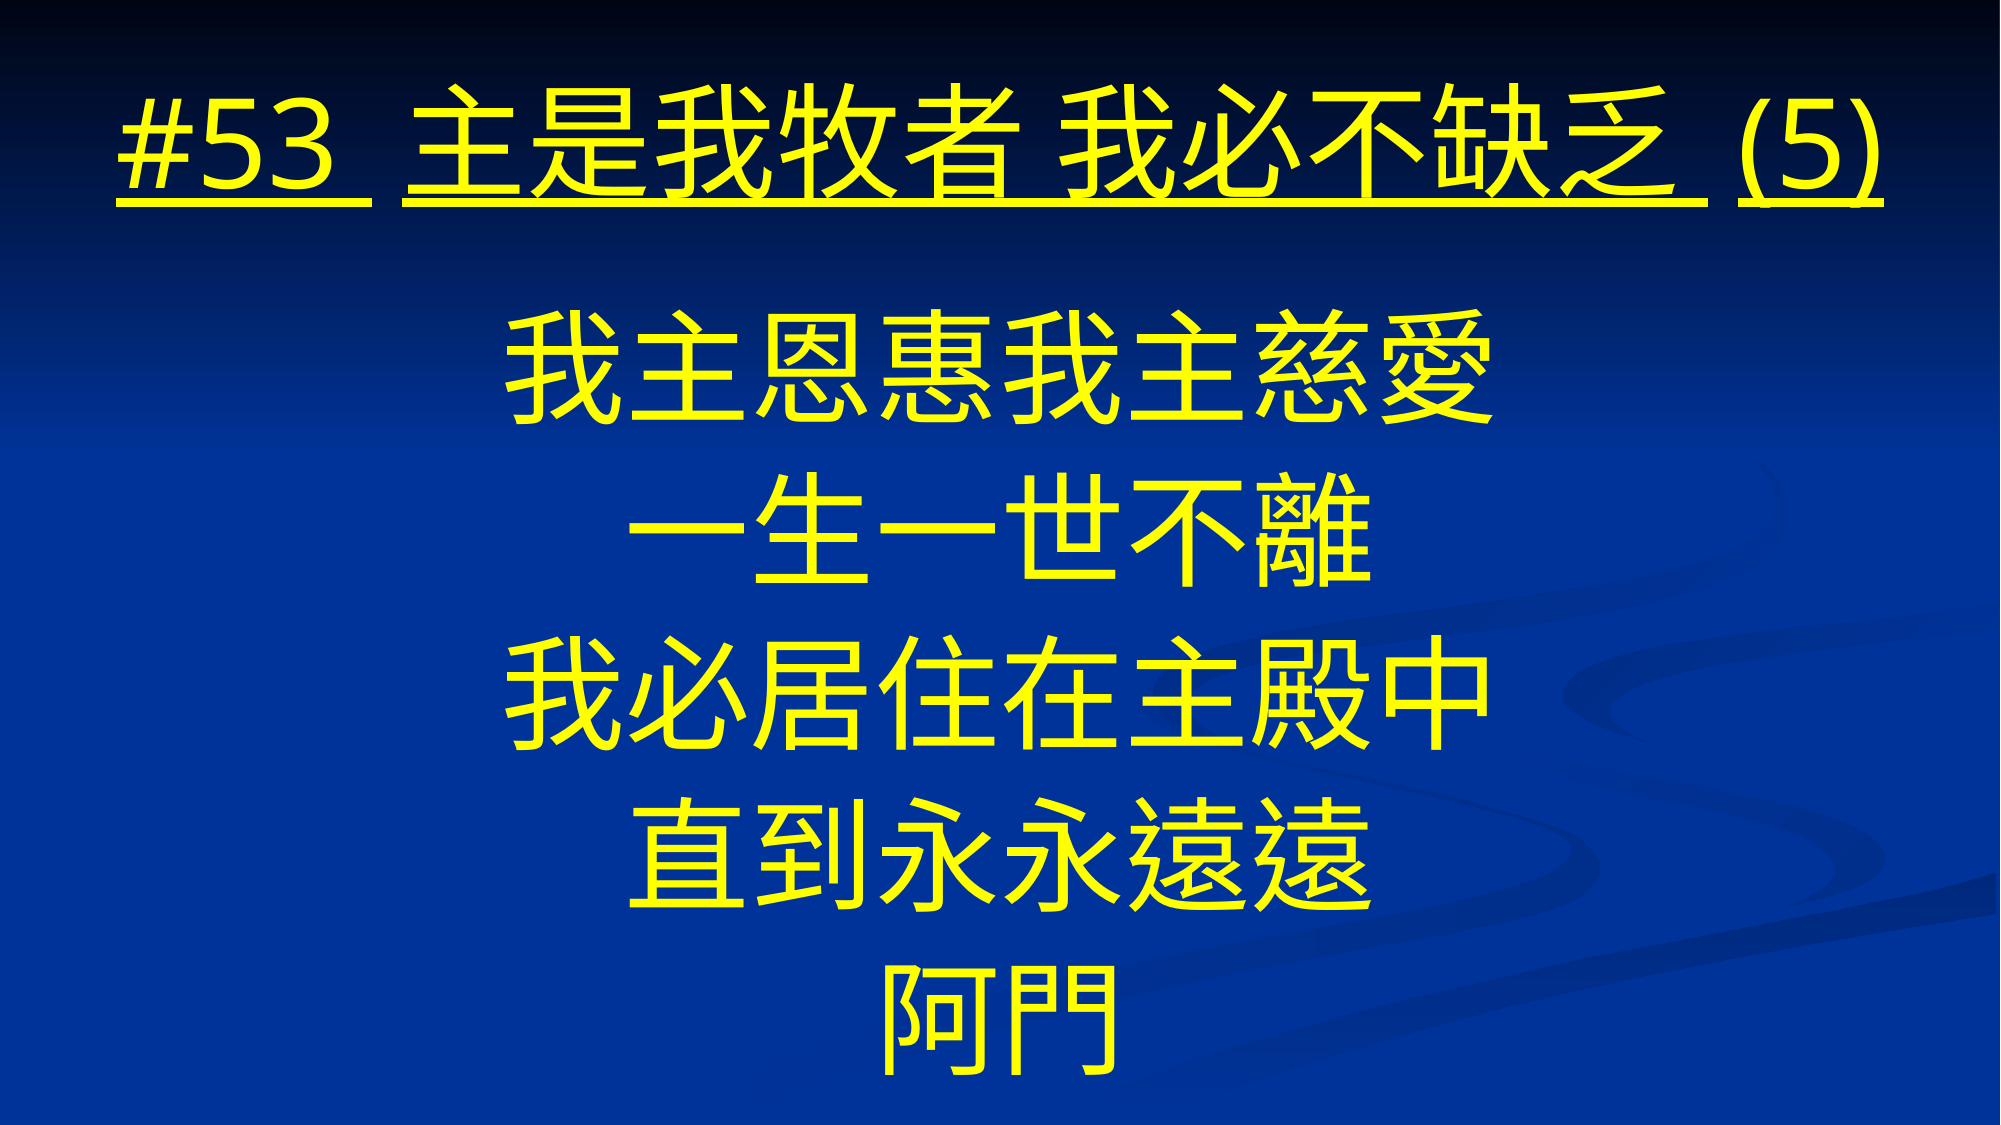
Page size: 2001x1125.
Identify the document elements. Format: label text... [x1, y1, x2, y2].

title #53 主是我牧者 我必不缺乏 (5) [99, 45, 1900, 233]
list 我主恩惠我主慈愛 一生一世不離 我必居住在主殿中 直到永永遠遠 阿門 [54, 282, 1945, 1025]
